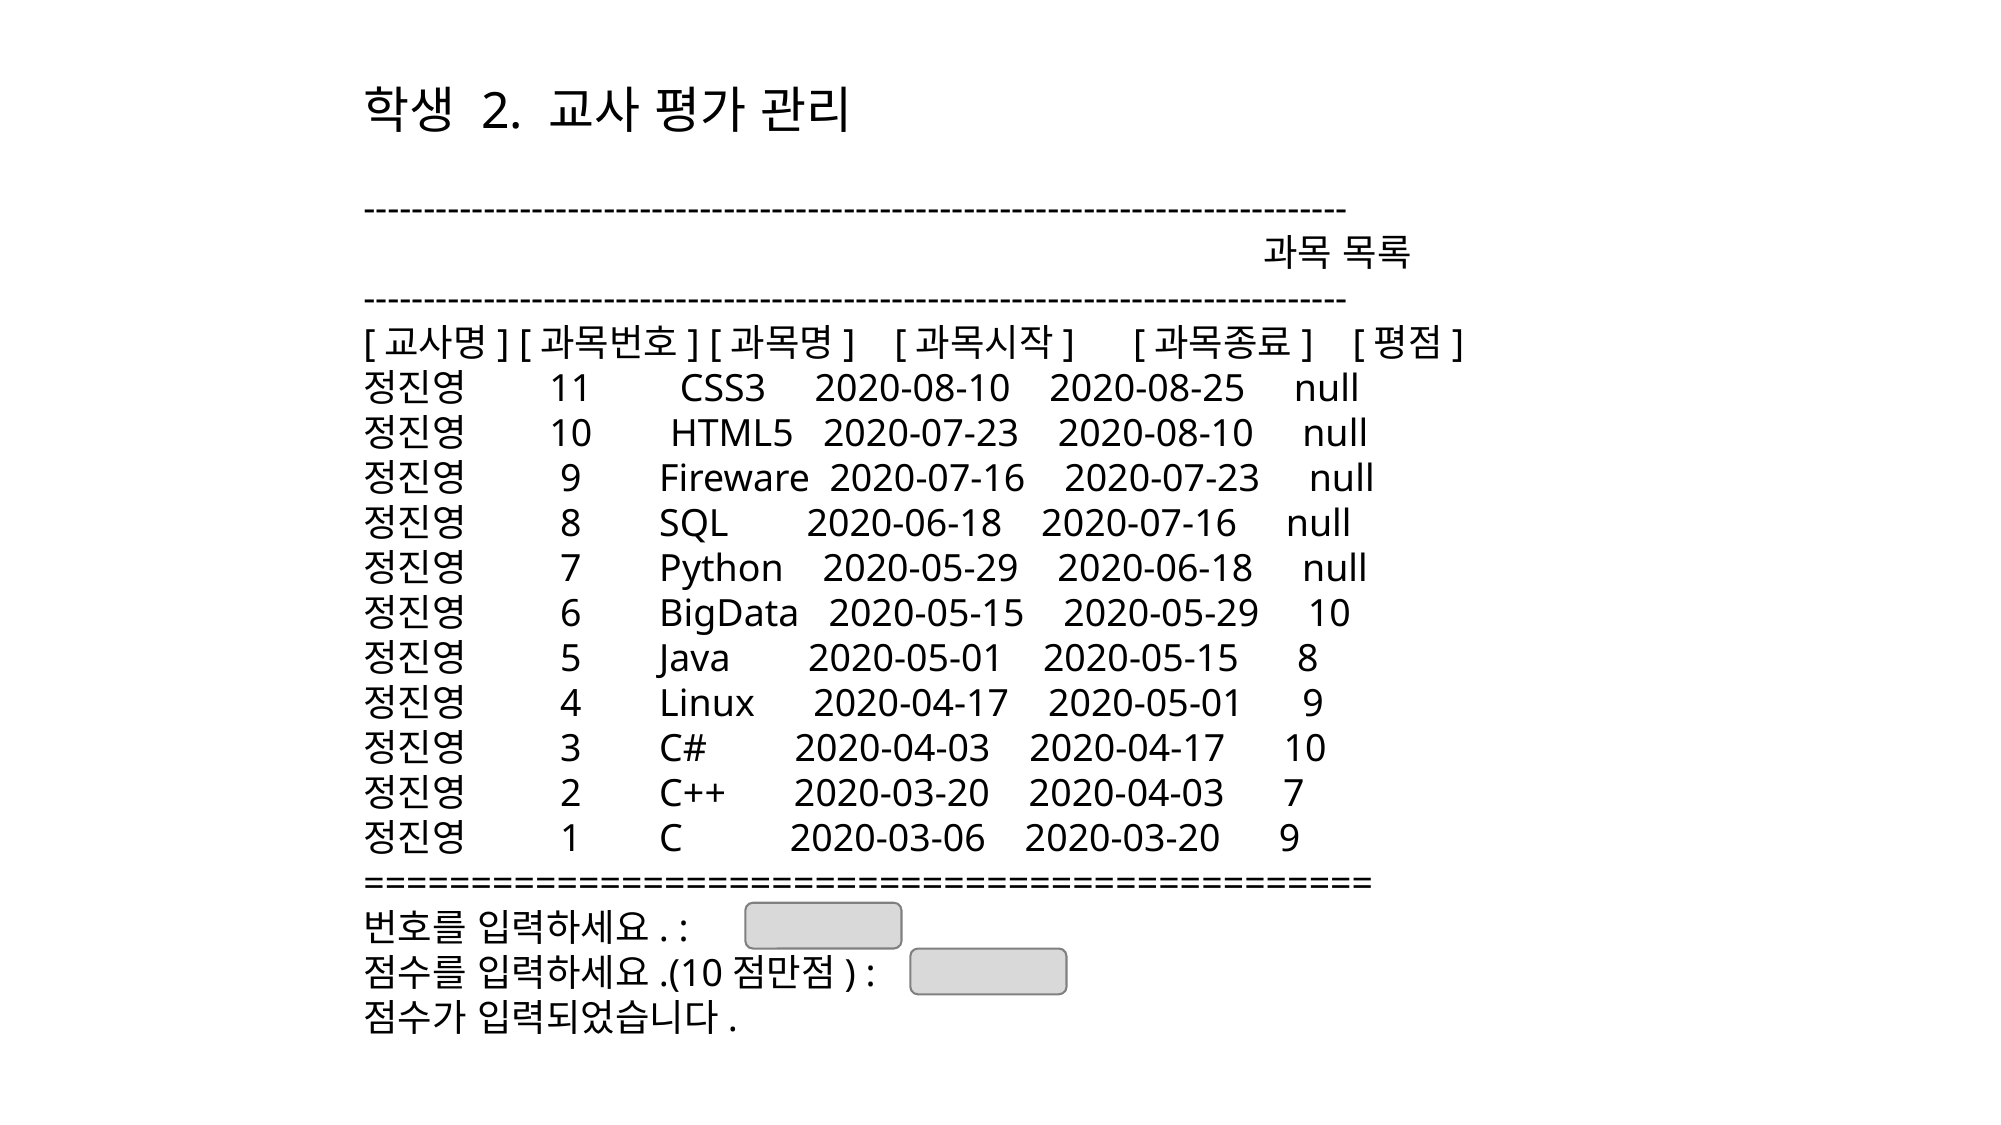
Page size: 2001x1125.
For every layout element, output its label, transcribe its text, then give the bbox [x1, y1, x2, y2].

text_box 학생 2. 교사 평가 관리 ---------------------------------------------------------------------------------- 과목 목록 ---------------------------------------------------------------------------------- [교사명] [과목번호] [과목명] [과목시작] [과목종료] [평점] 정진영 11 CSS3 2020-08-10 2020-08-25 null 정진영 10 HTML5 2020-07-23 2020-08-10 null 정진영 9 Fireware 2020-07-16 2020-07-23 null 정진영 8 SQL 2020-06-18 2020-07-16 null 정진영 7 Python 2020-05-29 2020-06-18 null 정진영 6 BigData 2020-05-15 2020-05-29 10 정진영 5 Java 2020-05-01 2020-05-15 8 정진영 4 Linux 2020-04-17 2020-05-01 9 정진영 3 C# 2020-04-03 2020-04-17 10 정진영 2 C++ 2020-03-20 2020-04-03 7 정진영 1 C 2020-03-06 2020-03-20 9 =============================================== 번호를 입력하세요. : 점수를 입력하세요.(10점만점) : 점수가 입력되었습니다. [348, 71, 1696, 1047]
text_box [909, 947, 1068, 996]
text_box [744, 901, 903, 950]
